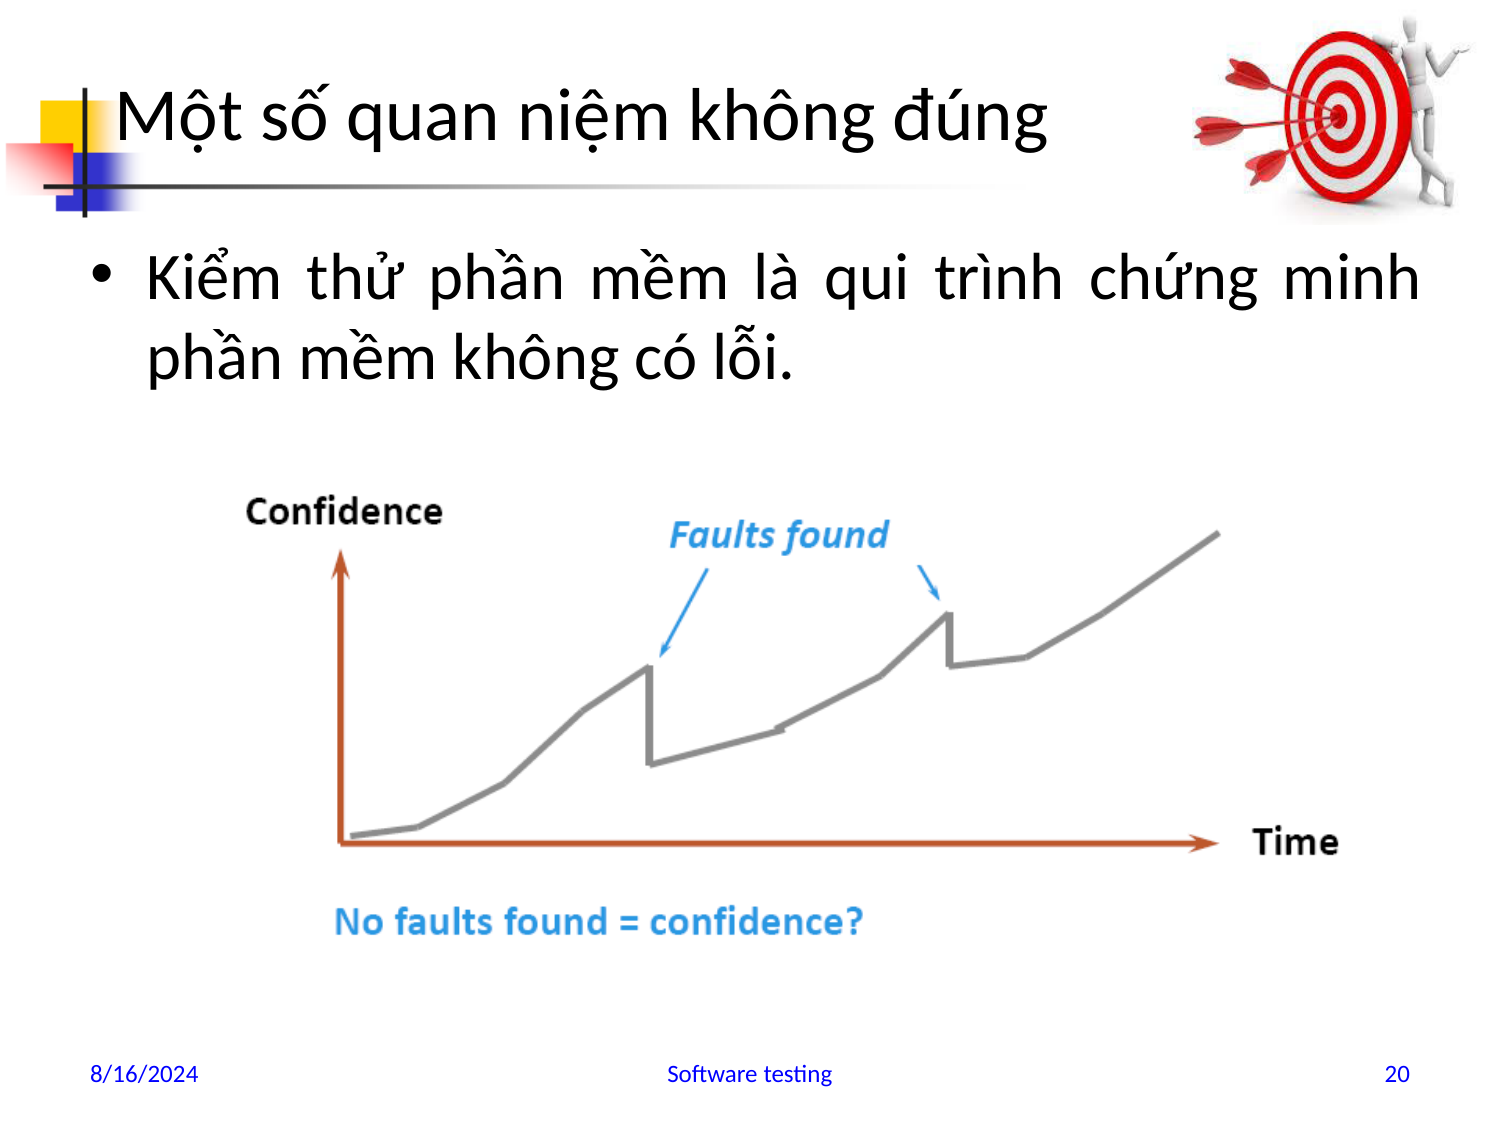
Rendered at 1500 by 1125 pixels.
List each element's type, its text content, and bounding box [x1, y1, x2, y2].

picture [0, 74, 1091, 232]
title Một số quan niệm không đúng [99, 45, 1169, 175]
picture [224, 462, 1354, 957]
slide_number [75, 1042, 425, 1103]
slide_number 20 [1074, 1042, 1425, 1103]
list Kiểm thử phần mềm là qui trình chứng minh phần mềm không có lỗi. [75, 224, 1438, 1005]
footer Software testing [512, 1042, 988, 1103]
picture [1174, 0, 1500, 226]
